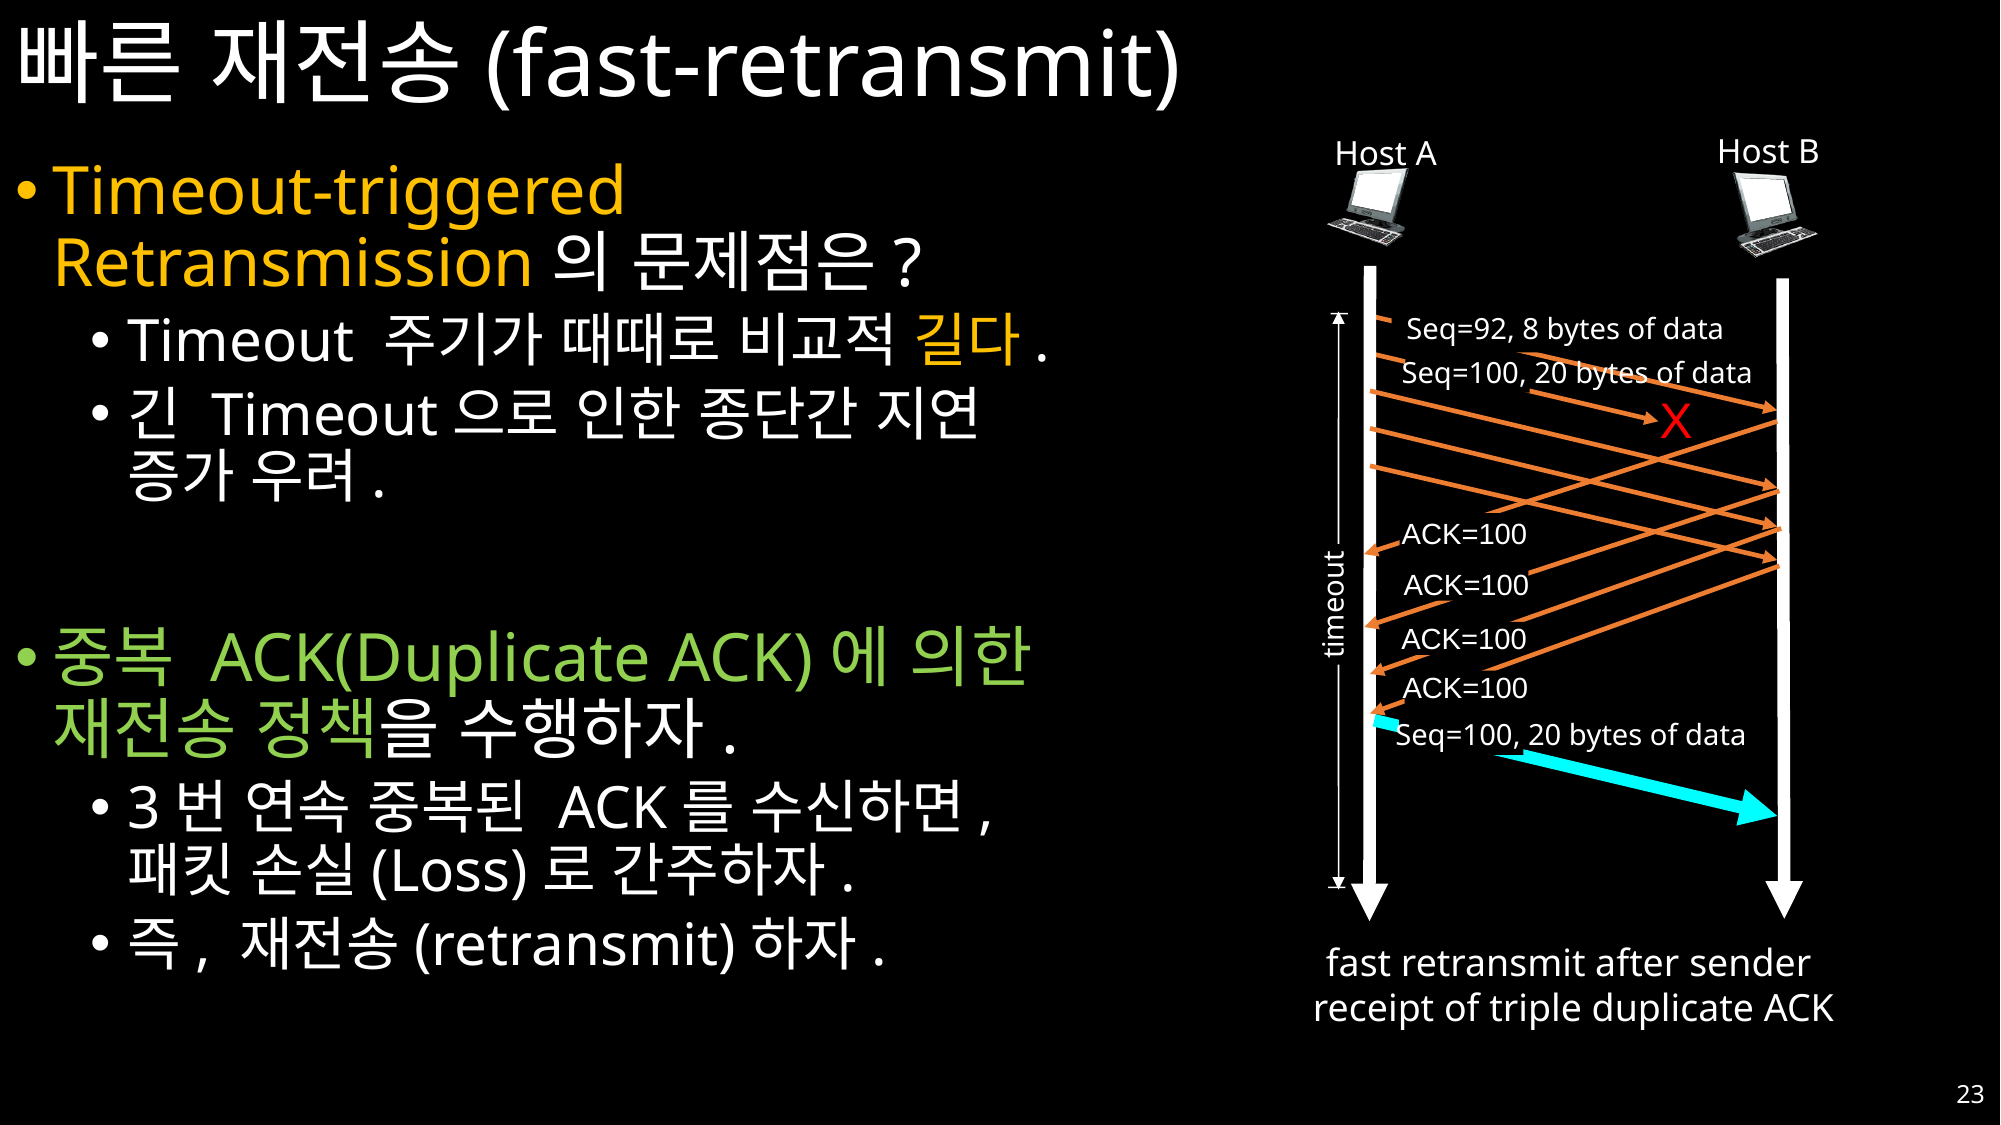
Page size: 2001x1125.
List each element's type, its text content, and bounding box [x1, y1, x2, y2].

text_box Host A [1319, 125, 1452, 180]
text_box [1536, 759, 1778, 820]
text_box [1386, 507, 1543, 558]
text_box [1306, 311, 1373, 890]
text_box [1716, 512, 1778, 530]
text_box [1730, 168, 1838, 265]
text_box [1395, 397, 1778, 491]
text_box [1373, 663, 1387, 676]
text_box Seq=100, 20 bytes of data [1386, 346, 1768, 397]
text_box Seq=100, 20 bytes of data [1380, 708, 1762, 759]
slide_number 23 [1550, 1065, 2000, 1125]
text_box fast retransmit after sender receipt of triple duplicate ACK [1298, 932, 1850, 1037]
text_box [1307, 164, 1411, 253]
text_box [1719, 397, 1778, 414]
text_box [1373, 544, 1386, 557]
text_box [1386, 612, 1542, 663]
text_box [1373, 617, 1386, 630]
text_box Seq=92, 8 bytes of data [1391, 302, 1740, 346]
text_box [1363, 890, 1376, 922]
text_box [1373, 703, 1382, 715]
title 빠른 재전송(fast-retransmit) [0, 0, 2000, 135]
list Timeout-triggered Retransmission의 문제점은? Timeout 주기가 때때로 비교적 길다. 긴 Timeout으로 인한 종단간 지연 증가 우려. 중복 ACK(Duplicate ACK)에 의한 재전송 정책을 수행하자. 3번 연속 중복된 ACK를 수신하면, 패킷 손실(Loss)로 간주하자. 즉, 재전송(retransmit)하자. [0, 149, 1082, 1068]
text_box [1387, 661, 1544, 712]
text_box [1388, 558, 1545, 609]
text_box X [1644, 397, 1691, 456]
text_box Host B [1702, 122, 1835, 177]
text_box [1778, 278, 1791, 919]
text_box [1727, 548, 1778, 564]
